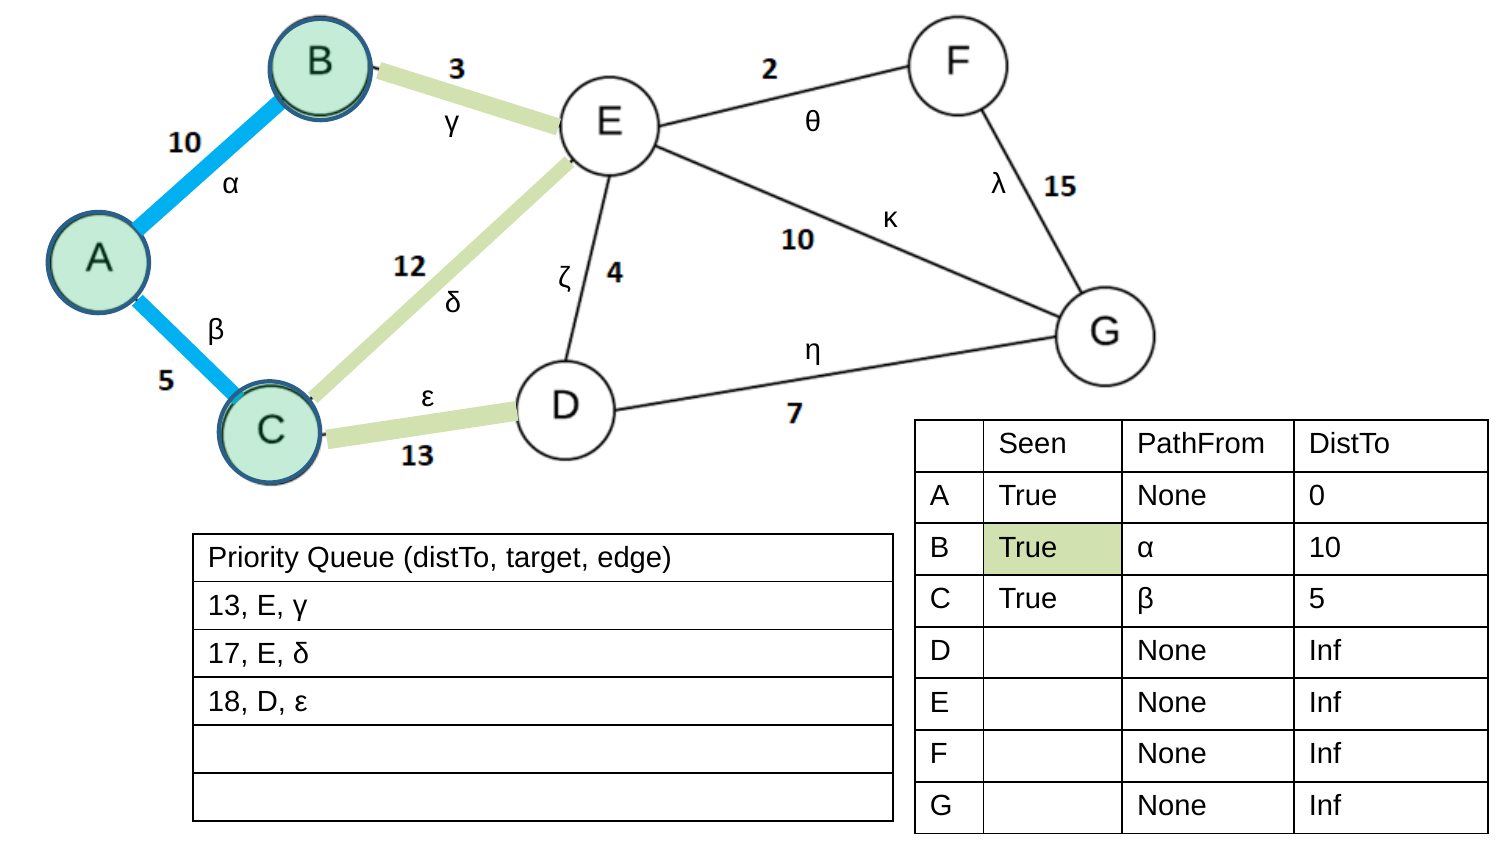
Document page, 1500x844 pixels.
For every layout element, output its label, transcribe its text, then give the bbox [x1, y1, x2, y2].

table_cell None [1123, 731, 1293, 781]
table_cell [194, 726, 892, 772]
table_cell 0 [1295, 473, 1487, 522]
table_cell β [1123, 576, 1293, 626]
table_cell True [984, 527, 1121, 574]
table_cell Inf [1295, 628, 1487, 677]
picture [11, 0, 1191, 519]
table_header DistTo [1295, 421, 1487, 471]
table_cell 17, E, δ [194, 630, 892, 676]
table_cell None [1195, 473, 1293, 522]
table_cell E [916, 679, 983, 729]
table_cell Inf [1295, 679, 1487, 729]
table_cell [194, 774, 892, 820]
table_cell None [1123, 679, 1293, 729]
table_header Priority Queue (distTo, target, edge) [194, 535, 892, 581]
table_cell Inf [1295, 731, 1487, 781]
table_cell Inf [1295, 783, 1487, 833]
table_cell 13, E, γ [194, 582, 892, 629]
table_cell [984, 628, 1121, 677]
table_cell [984, 783, 1121, 833]
table_cell True [984, 576, 1121, 626]
table_cell α [1123, 524, 1293, 574]
table_cell D [916, 628, 983, 677]
table_cell B [916, 527, 983, 574]
table_cell 10 [1295, 524, 1487, 574]
table_cell [984, 731, 1121, 781]
table_cell C [916, 576, 983, 626]
table_header PathFrom [1196, 421, 1293, 471]
table_cell None [1123, 783, 1293, 833]
table_cell 5 [1295, 576, 1487, 626]
table_cell 18, D, ε [194, 678, 892, 724]
table_cell F [916, 731, 983, 781]
table_cell None [1123, 628, 1293, 677]
table_cell G [916, 783, 983, 833]
table_cell [984, 679, 1121, 729]
